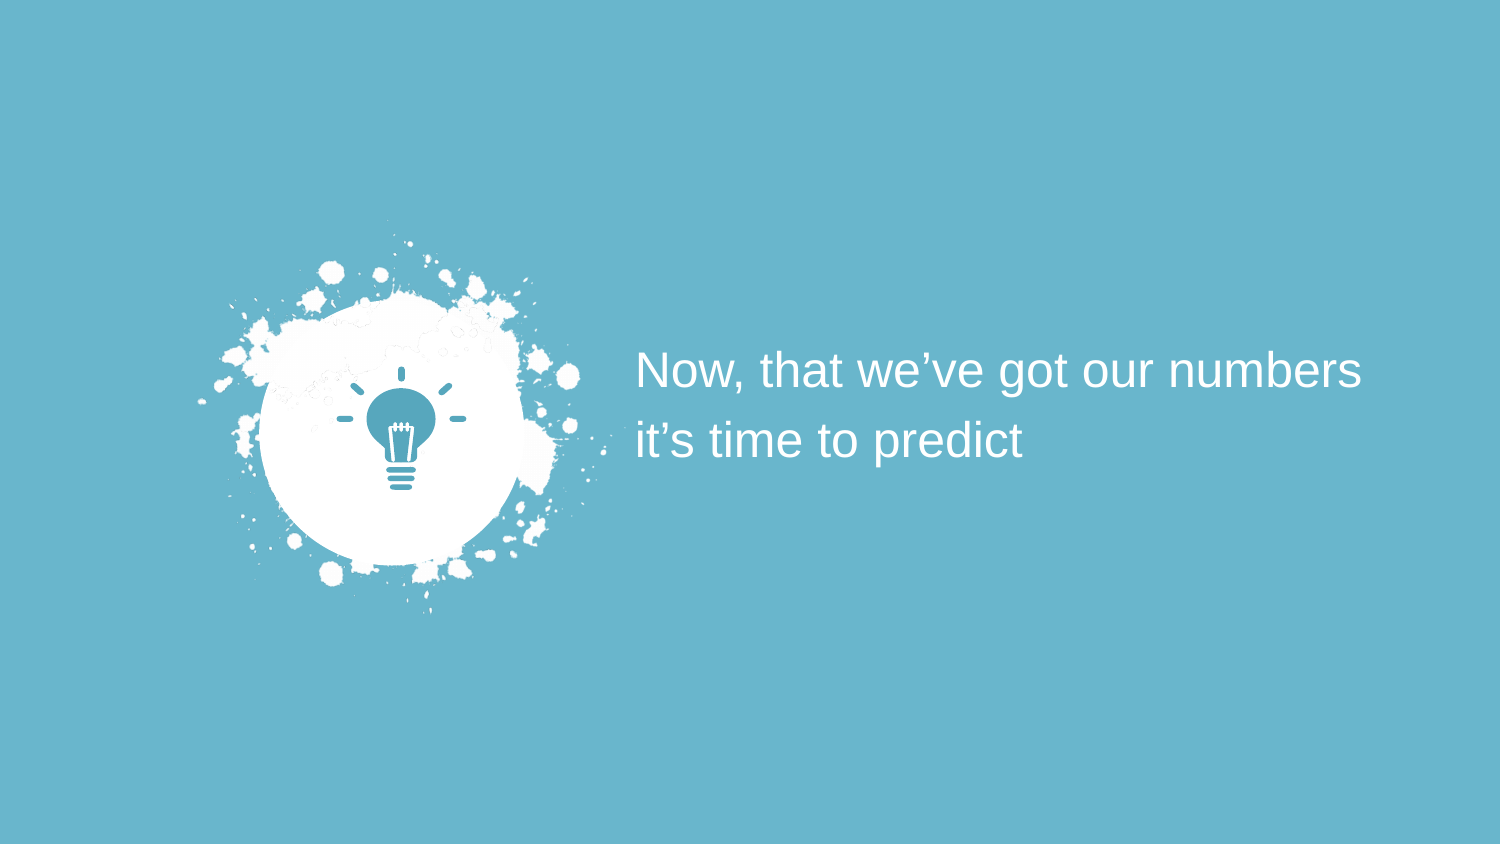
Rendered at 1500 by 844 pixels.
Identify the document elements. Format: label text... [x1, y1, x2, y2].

list Now, that we’ve got our numbers it’s time to predict [620, 363, 1500, 442]
text_box [395, 364, 407, 384]
text_box [334, 413, 356, 424]
text_box [364, 386, 438, 492]
text_box [436, 380, 455, 398]
picture [164, 170, 635, 636]
text_box [447, 413, 469, 424]
text_box [348, 380, 367, 398]
